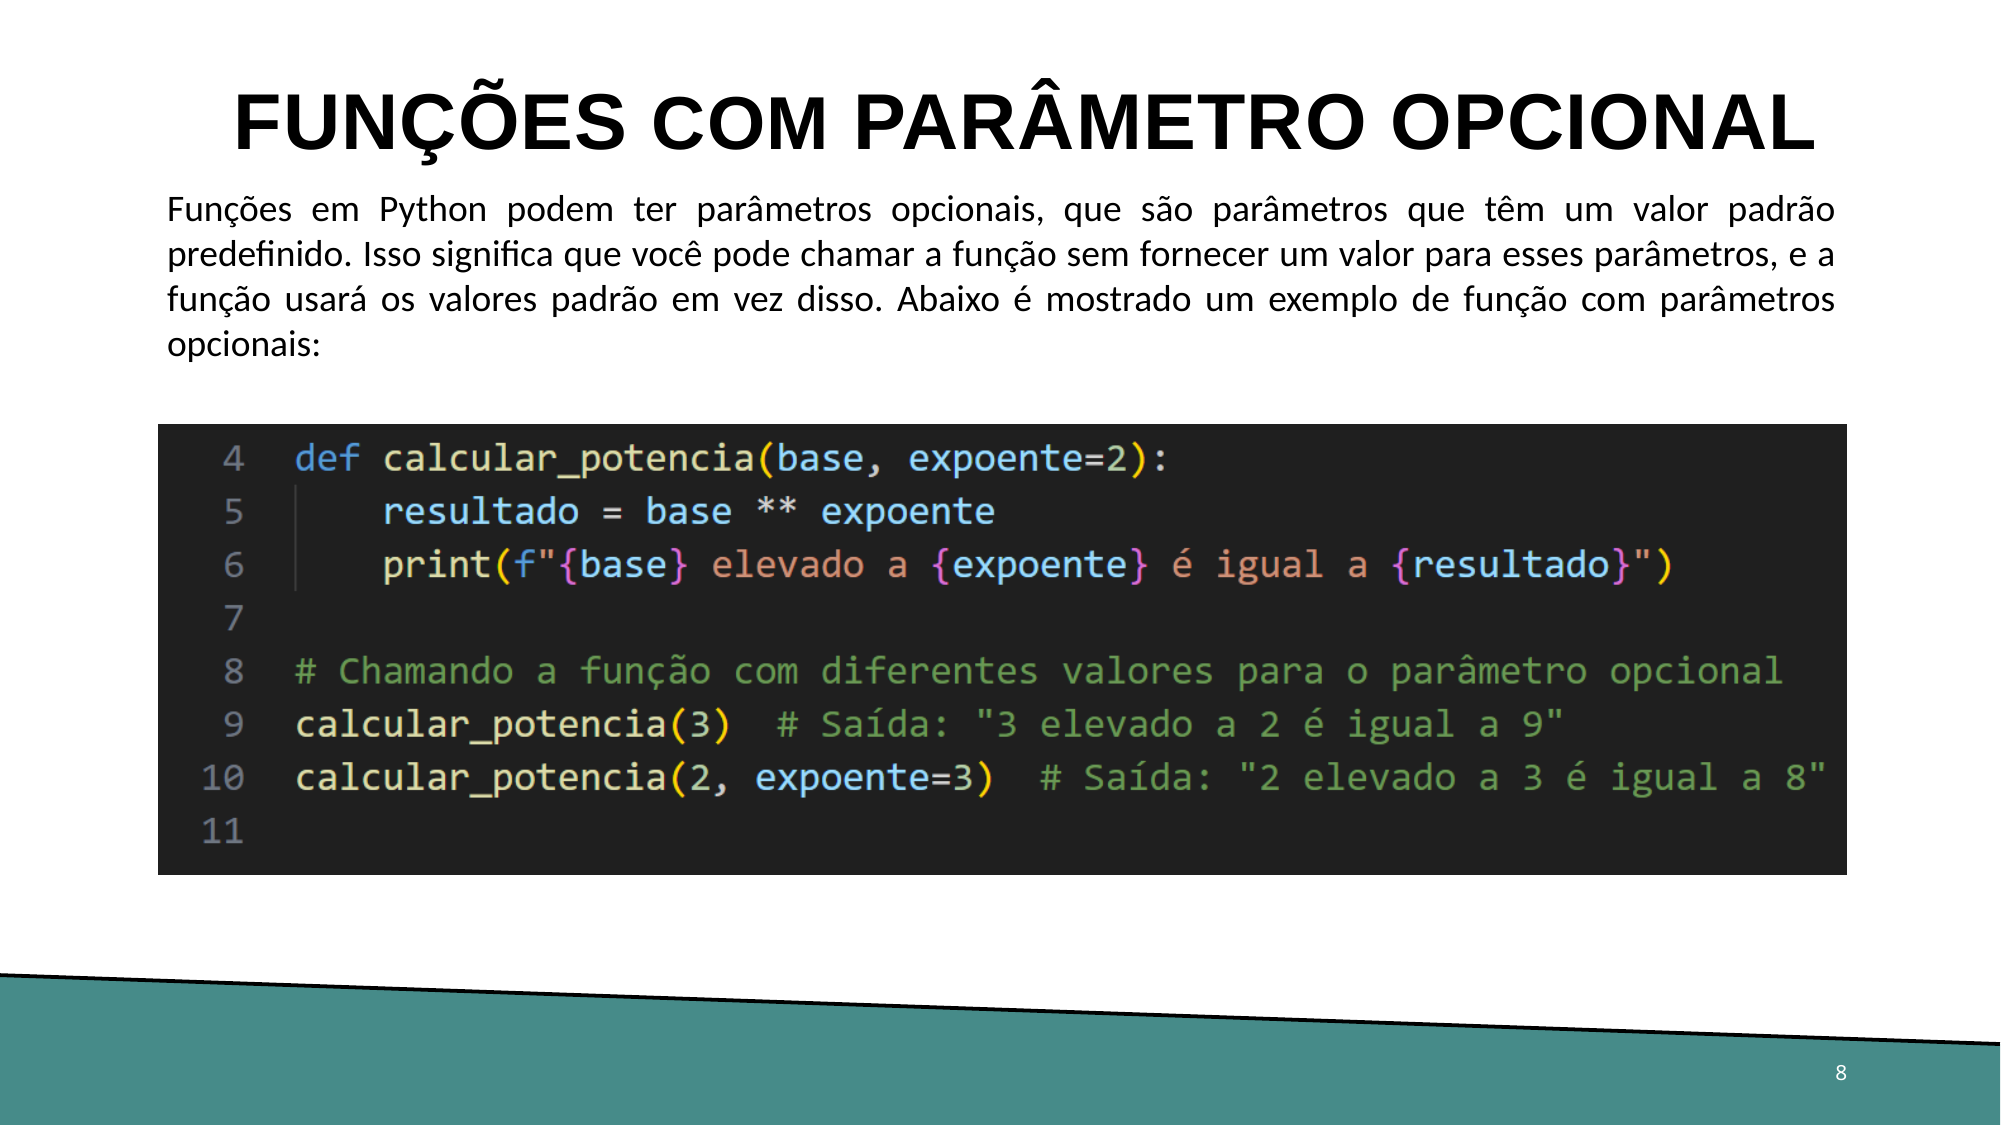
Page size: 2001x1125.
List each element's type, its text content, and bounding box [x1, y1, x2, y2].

picture [158, 424, 1847, 876]
slide_number 8 [1829, 1058, 1854, 1125]
text_box Funções em Python podem ter parâmetros opcionais, que são parâmetros que têm um valor padrão predefinido. Isso significa que você pode chamar a função sem fornecer um valor para esses parâmetros, e a função usará os valores padrão em vez disso. Abaixo é mostrado um exemplo de função com parâmetros opcionais: [152, 176, 1853, 372]
title FUNÇÕES COM PARÂMETRO OPCIONAL [175, 66, 1825, 176]
